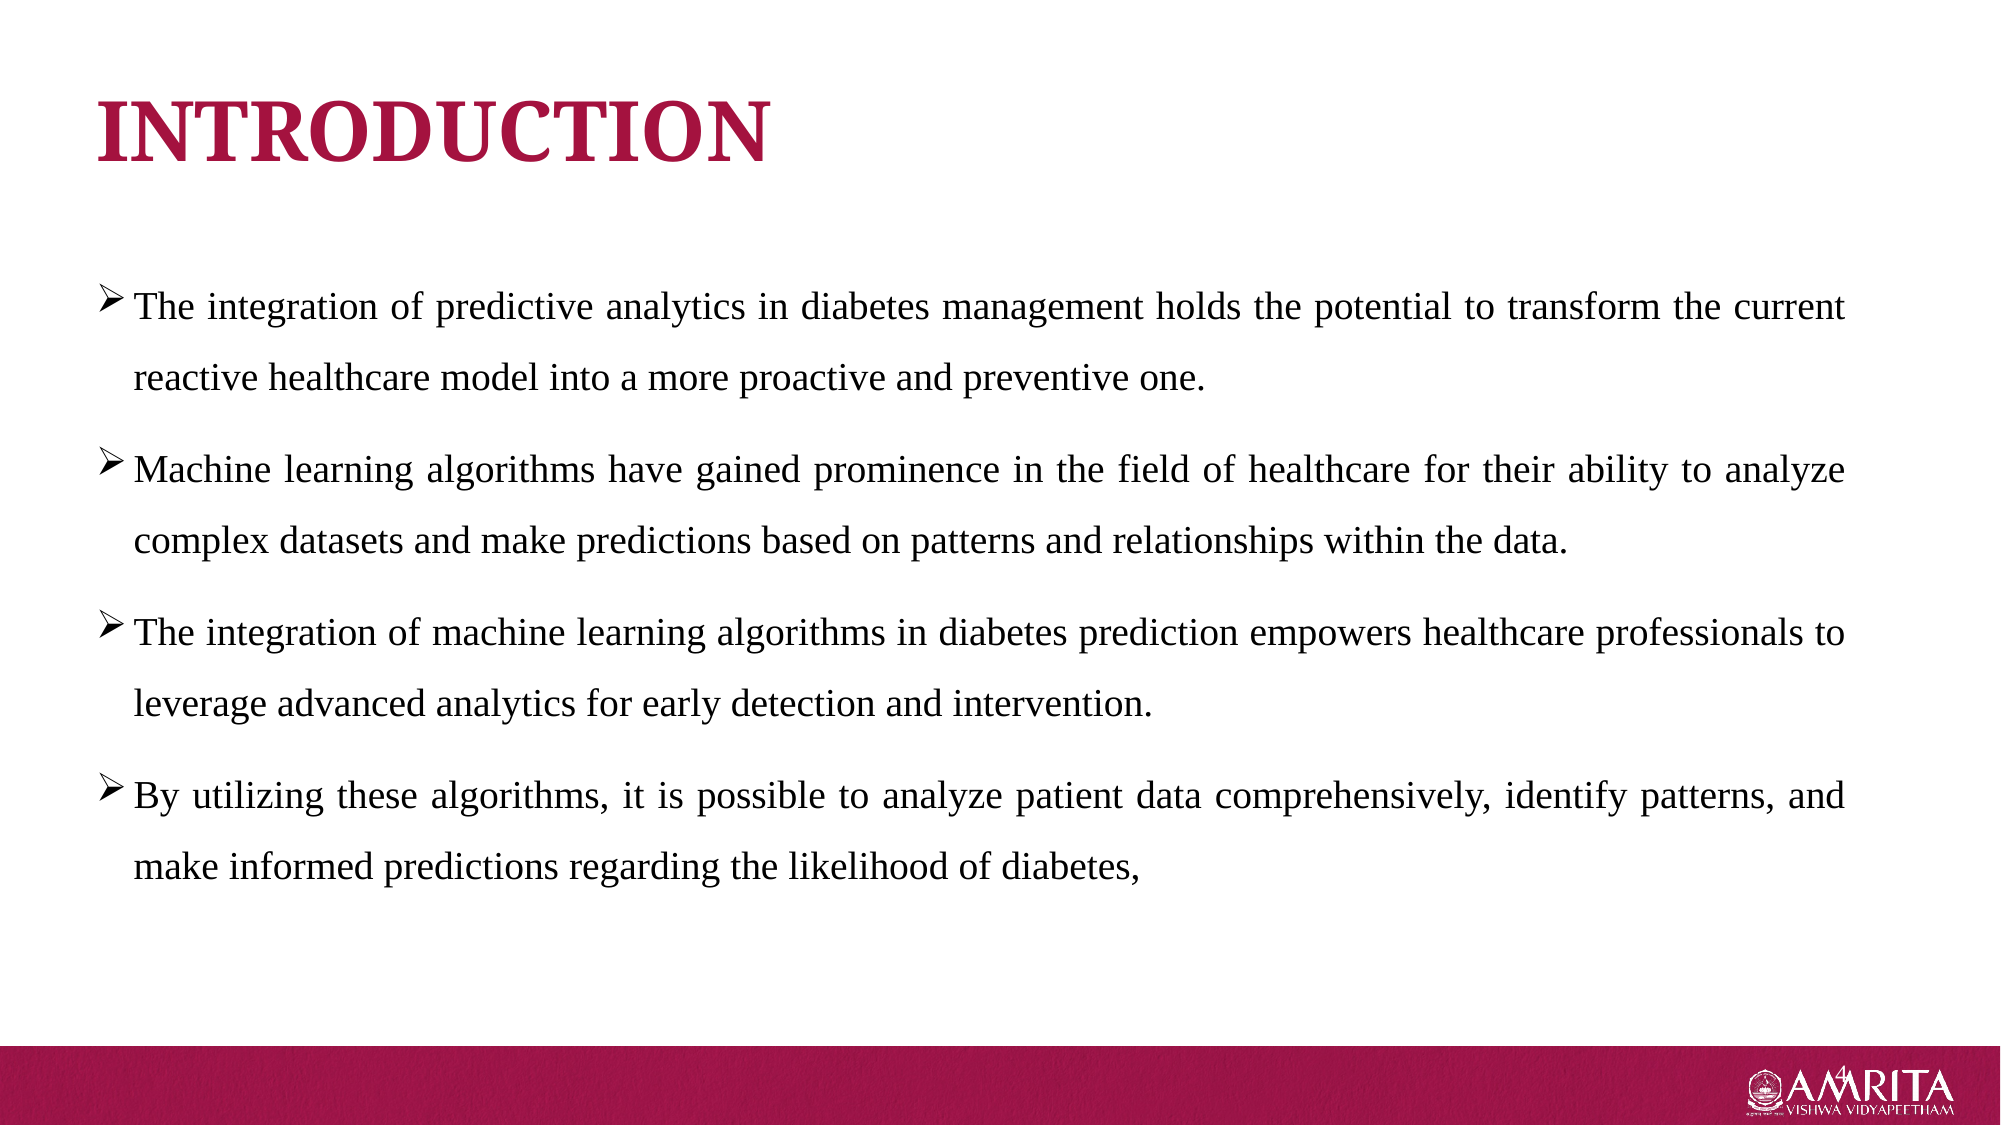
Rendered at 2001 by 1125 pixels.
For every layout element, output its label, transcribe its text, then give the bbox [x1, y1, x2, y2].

slide_number 4 [1412, 1042, 1863, 1103]
text_box INTRODUCTION [80, 82, 1958, 187]
list The integration of predictive analytics in diabetes management holds the potential to transform the current reactive healthcare model into a more proactive and preventive one. Machine learning algorithms have gained prominence in the field of healthcare for their ability to analyze complex datasets and make predictions based on patterns and relationships within the data. The integration of machine learning algorithms in diabetes prediction empowers healthcare professionals to leverage advanced analytics for early detection and intervention. By utilizing these algorithms, it is possible to analyze patient data comprehensively, identify patterns, and make informed predictions regarding the likelihood of diabetes, [80, 248, 1863, 989]
picture [0, 1046, 2001, 1125]
